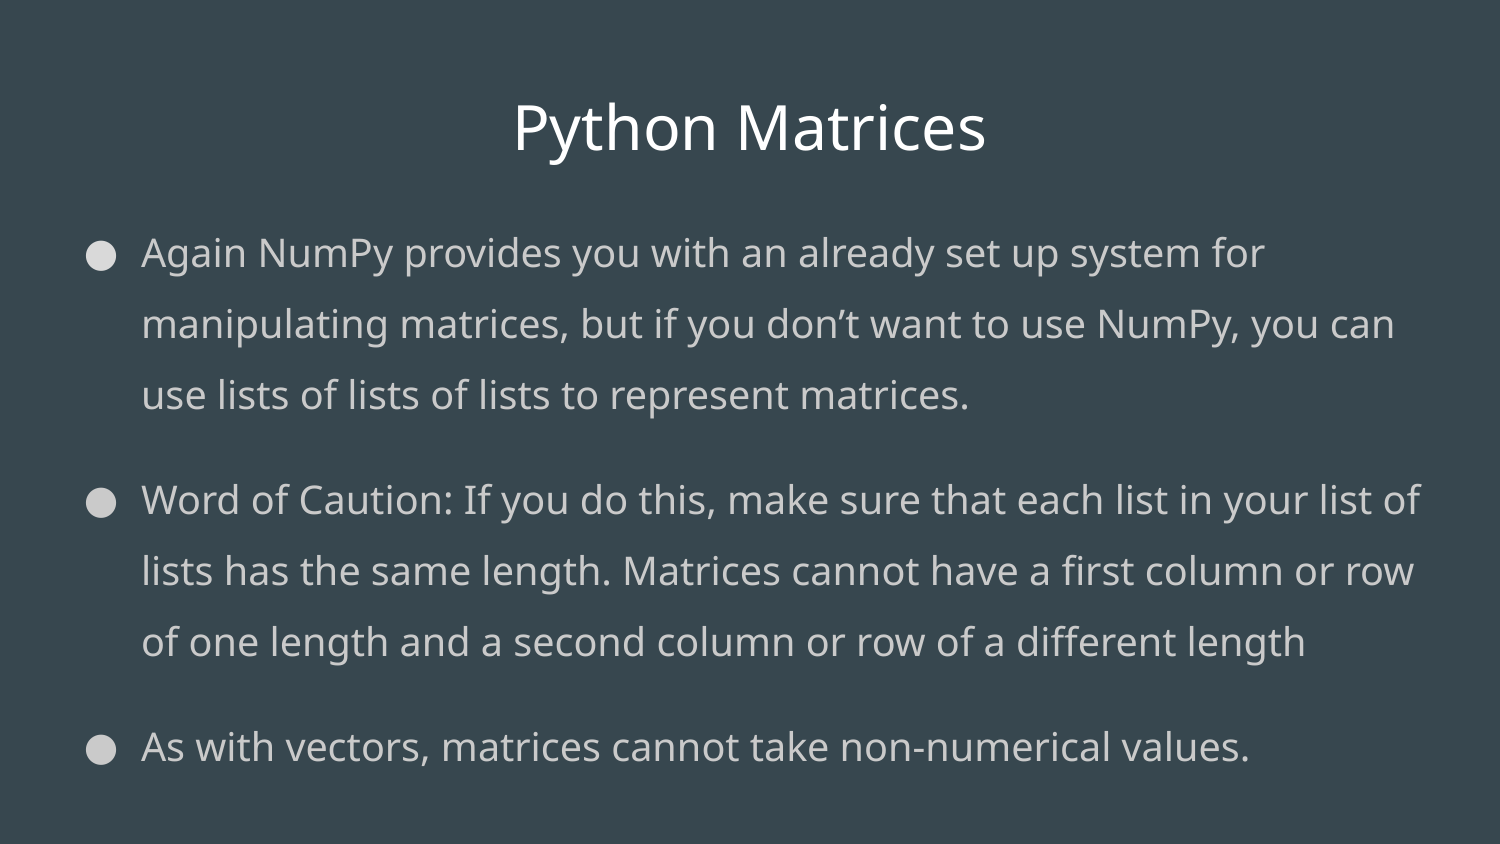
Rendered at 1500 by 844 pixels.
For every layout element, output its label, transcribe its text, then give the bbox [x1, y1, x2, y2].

list Again NumPy provides you with an already set up system for manipulating matrices, but if you don’t want to use NumPy, you can use lists of lists of lists to represent matrices. Word of Caution: If you do this, make sure that each list in your list of lists has the same length. Matrices cannot have a first column or row of one length and a second column or row of a different length As with vectors, matrices cannot take non-numerical values. [51, 189, 1449, 750]
title Python Matrices [51, 72, 1449, 167]
